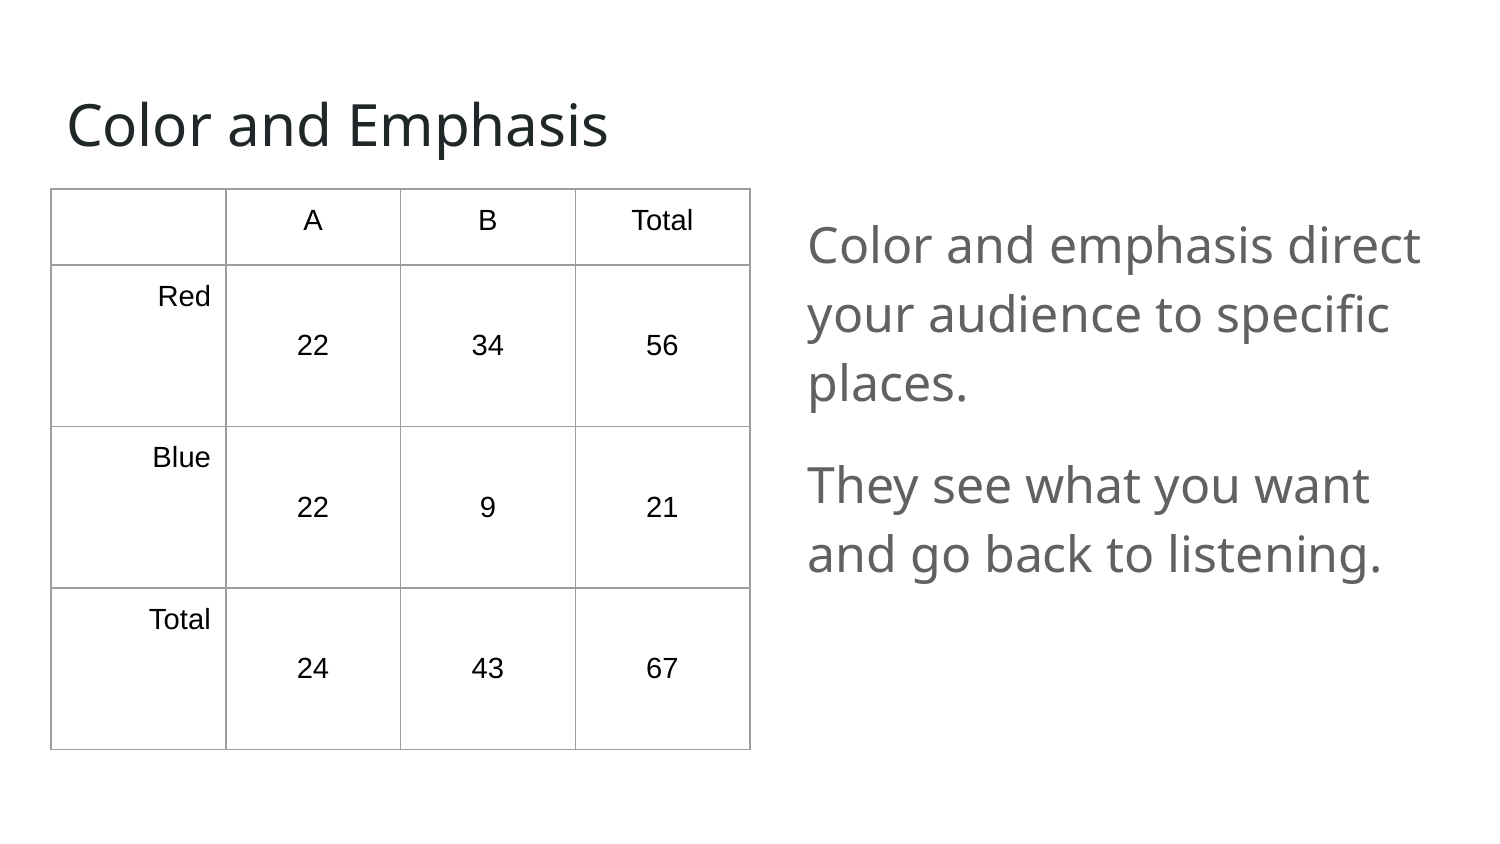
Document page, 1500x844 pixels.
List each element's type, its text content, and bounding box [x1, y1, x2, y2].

table_cell 67 [576, 589, 749, 749]
table_cell 21 [576, 427, 749, 587]
table_cell Total [52, 589, 225, 749]
table_cell 24 [227, 589, 400, 749]
table_cell 34 [401, 266, 575, 426]
table_cell 43 [401, 589, 575, 749]
table_cell Blue [52, 427, 225, 587]
table_cell Red [52, 266, 225, 426]
table_cell 22 [227, 266, 400, 426]
table_cell 56 [576, 266, 749, 426]
table_cell 9 [401, 427, 575, 587]
table_header A [227, 190, 400, 264]
title Color and Emphasis [51, 72, 1449, 167]
table_header [52, 190, 225, 264]
table_cell 22 [227, 427, 400, 587]
table_header B [401, 190, 575, 264]
table_header Total [576, 190, 749, 264]
list Color and emphasis direct your audience to specific places. They see what you want and go back to listening. [792, 189, 1449, 750]
